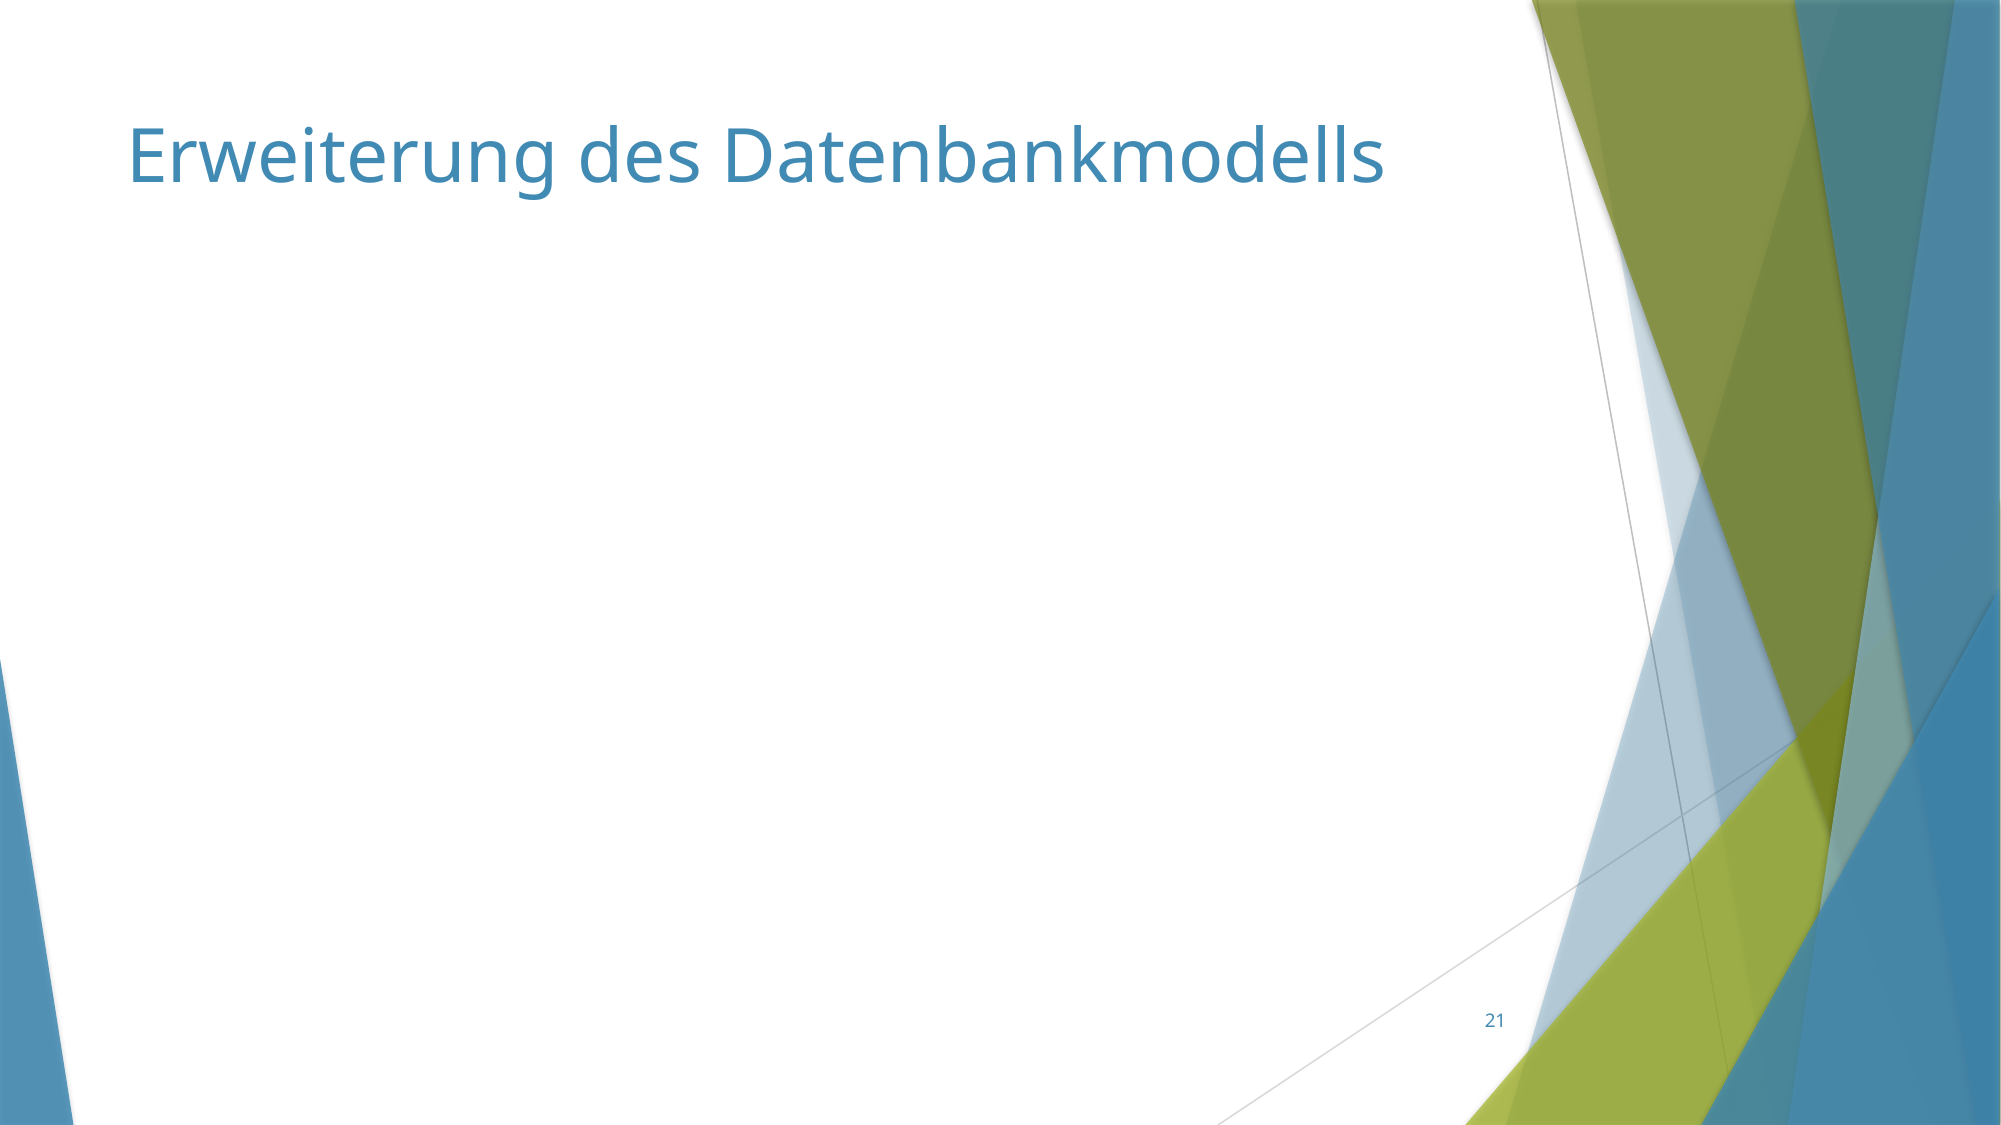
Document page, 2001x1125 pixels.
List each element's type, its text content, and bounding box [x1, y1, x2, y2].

title Erweiterung des Datenbankmodells [111, 99, 1522, 317]
slide_number 21 [1409, 991, 1522, 1051]
